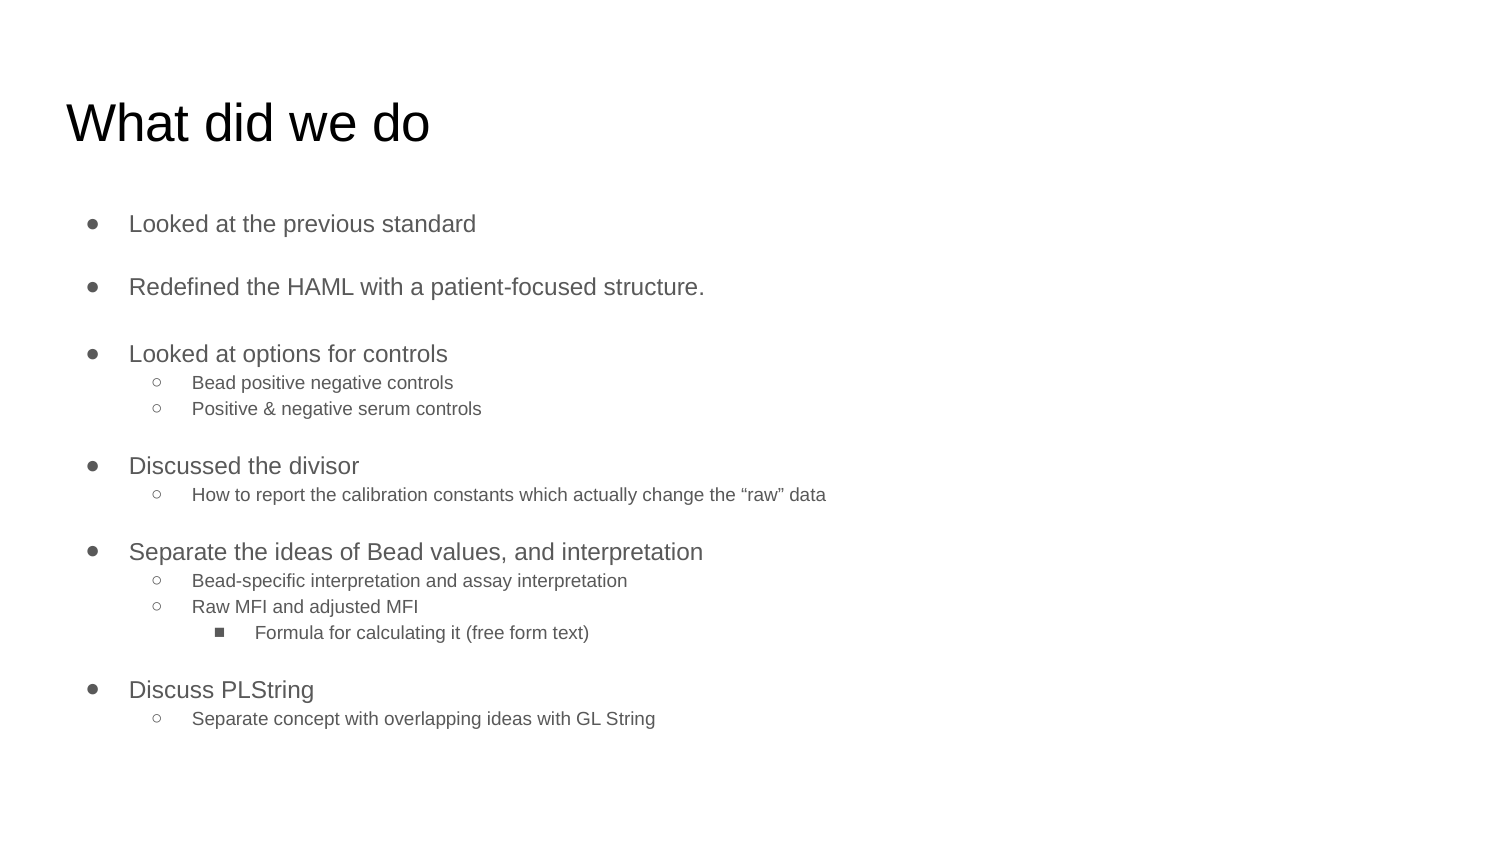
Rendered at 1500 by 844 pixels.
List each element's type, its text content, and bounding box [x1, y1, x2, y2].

title What did we do [51, 72, 1449, 167]
list Looked at the previous standard Redefined the HAML with a patient-focused structure. Looked at options for controls Bead positive negative controls Positive & negative serum controls Discussed the divisor How to report the calibration constants which actually change the “raw” data Separate the ideas of Bead values, and interpretation Bead-specific interpretation and assay interpretation Raw MFI and adjusted MFI Formula for calculating it (free form text) Discuss PLString Separate concept with overlapping ideas with GL String [51, 189, 1449, 750]
